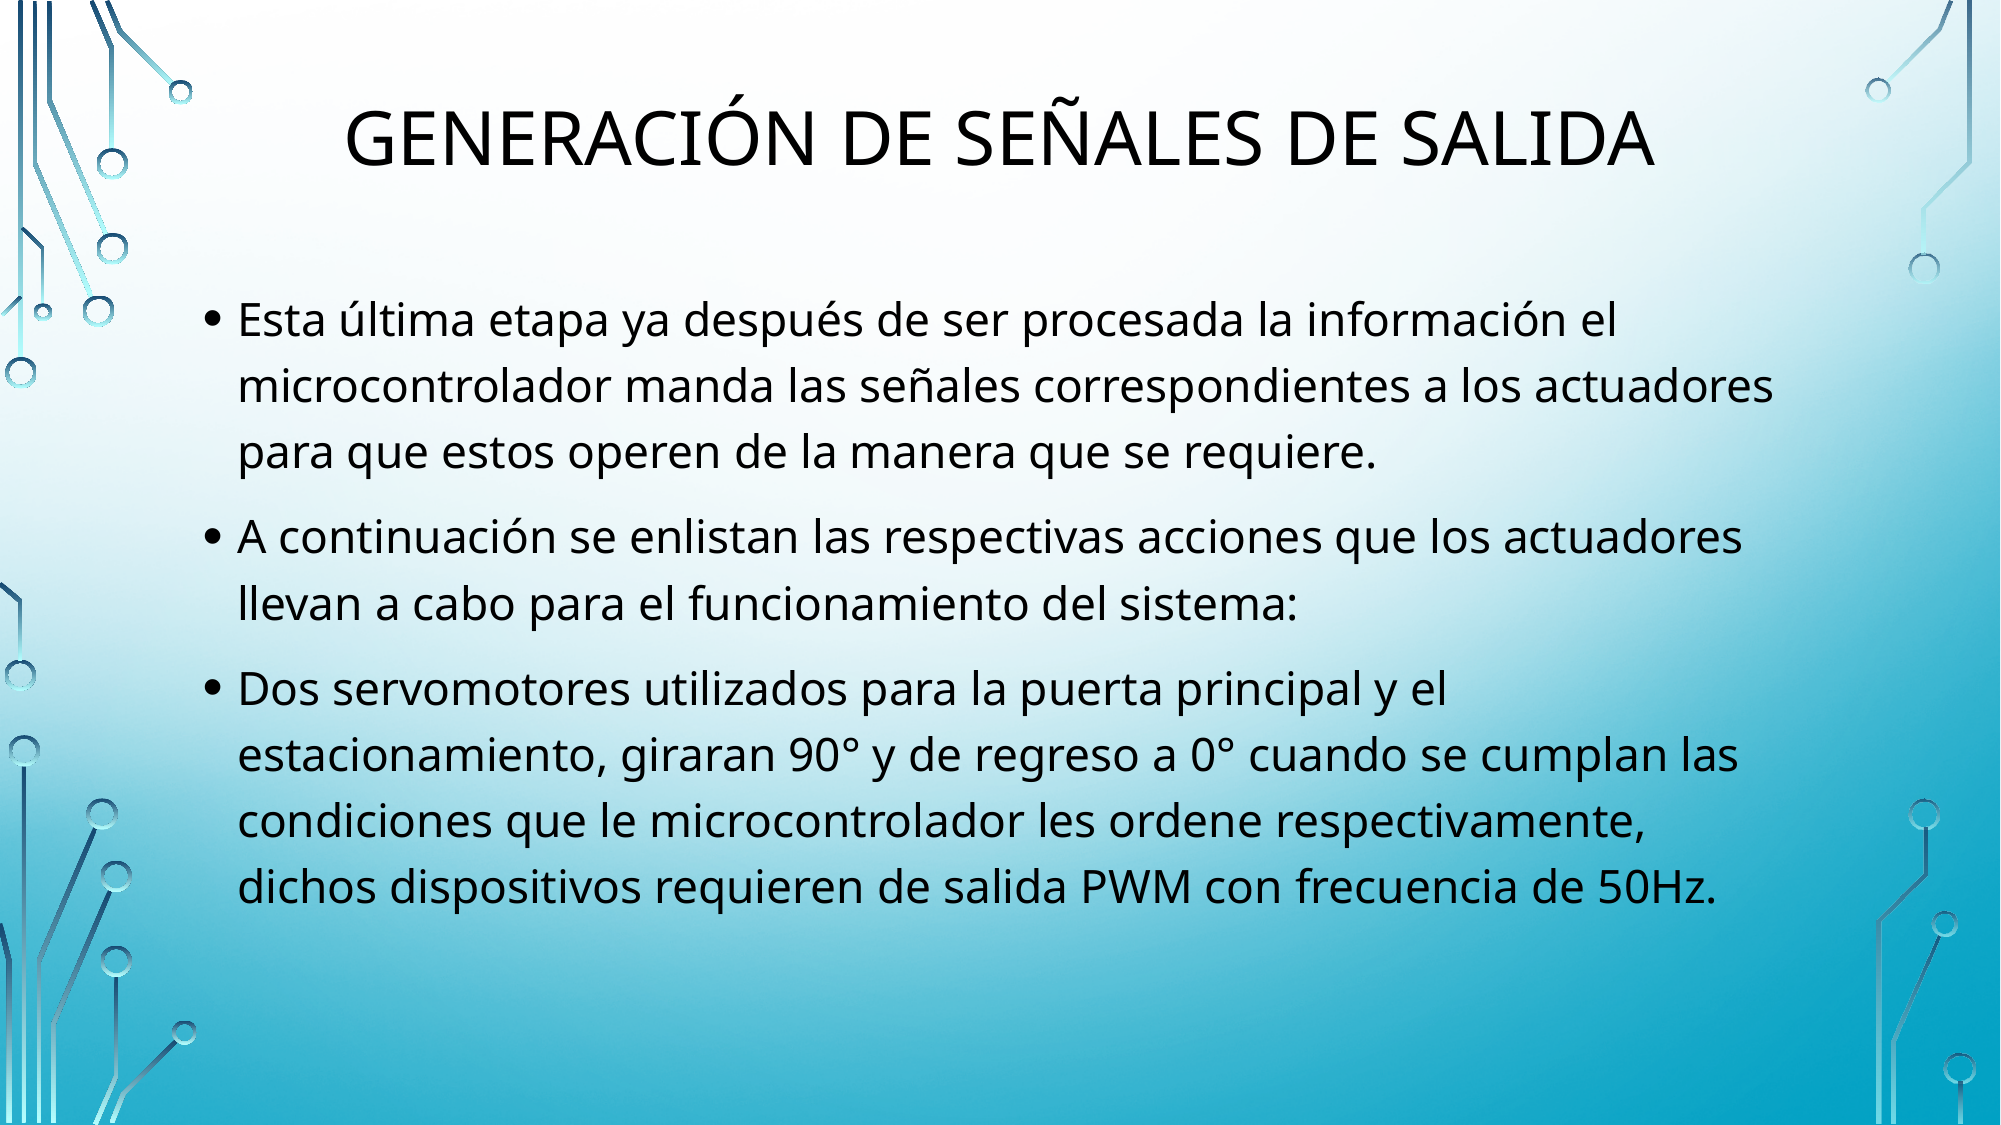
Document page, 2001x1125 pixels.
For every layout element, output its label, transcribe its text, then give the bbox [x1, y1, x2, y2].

title Generación de señales de salida [187, 71, 1813, 212]
list Esta última etapa ya después de ser procesada la información el microcontrolador manda las señales correspondientes a los actuadores para que estos operen de la manera que se requiere. A continuación se enlistan las respectivas acciones que los actuadores llevan a cabo para el funcionamiento del sistema: Dos servomotores utilizados para la puerta principal y el estacionamiento, giraran 90° y de regreso a 0° cuando se cumplan las condiciones que le microcontrolador les ordene respectivamente, dichos dispositivos requieren de salida PWM con frecuencia de 50Hz. [187, 272, 1813, 930]
